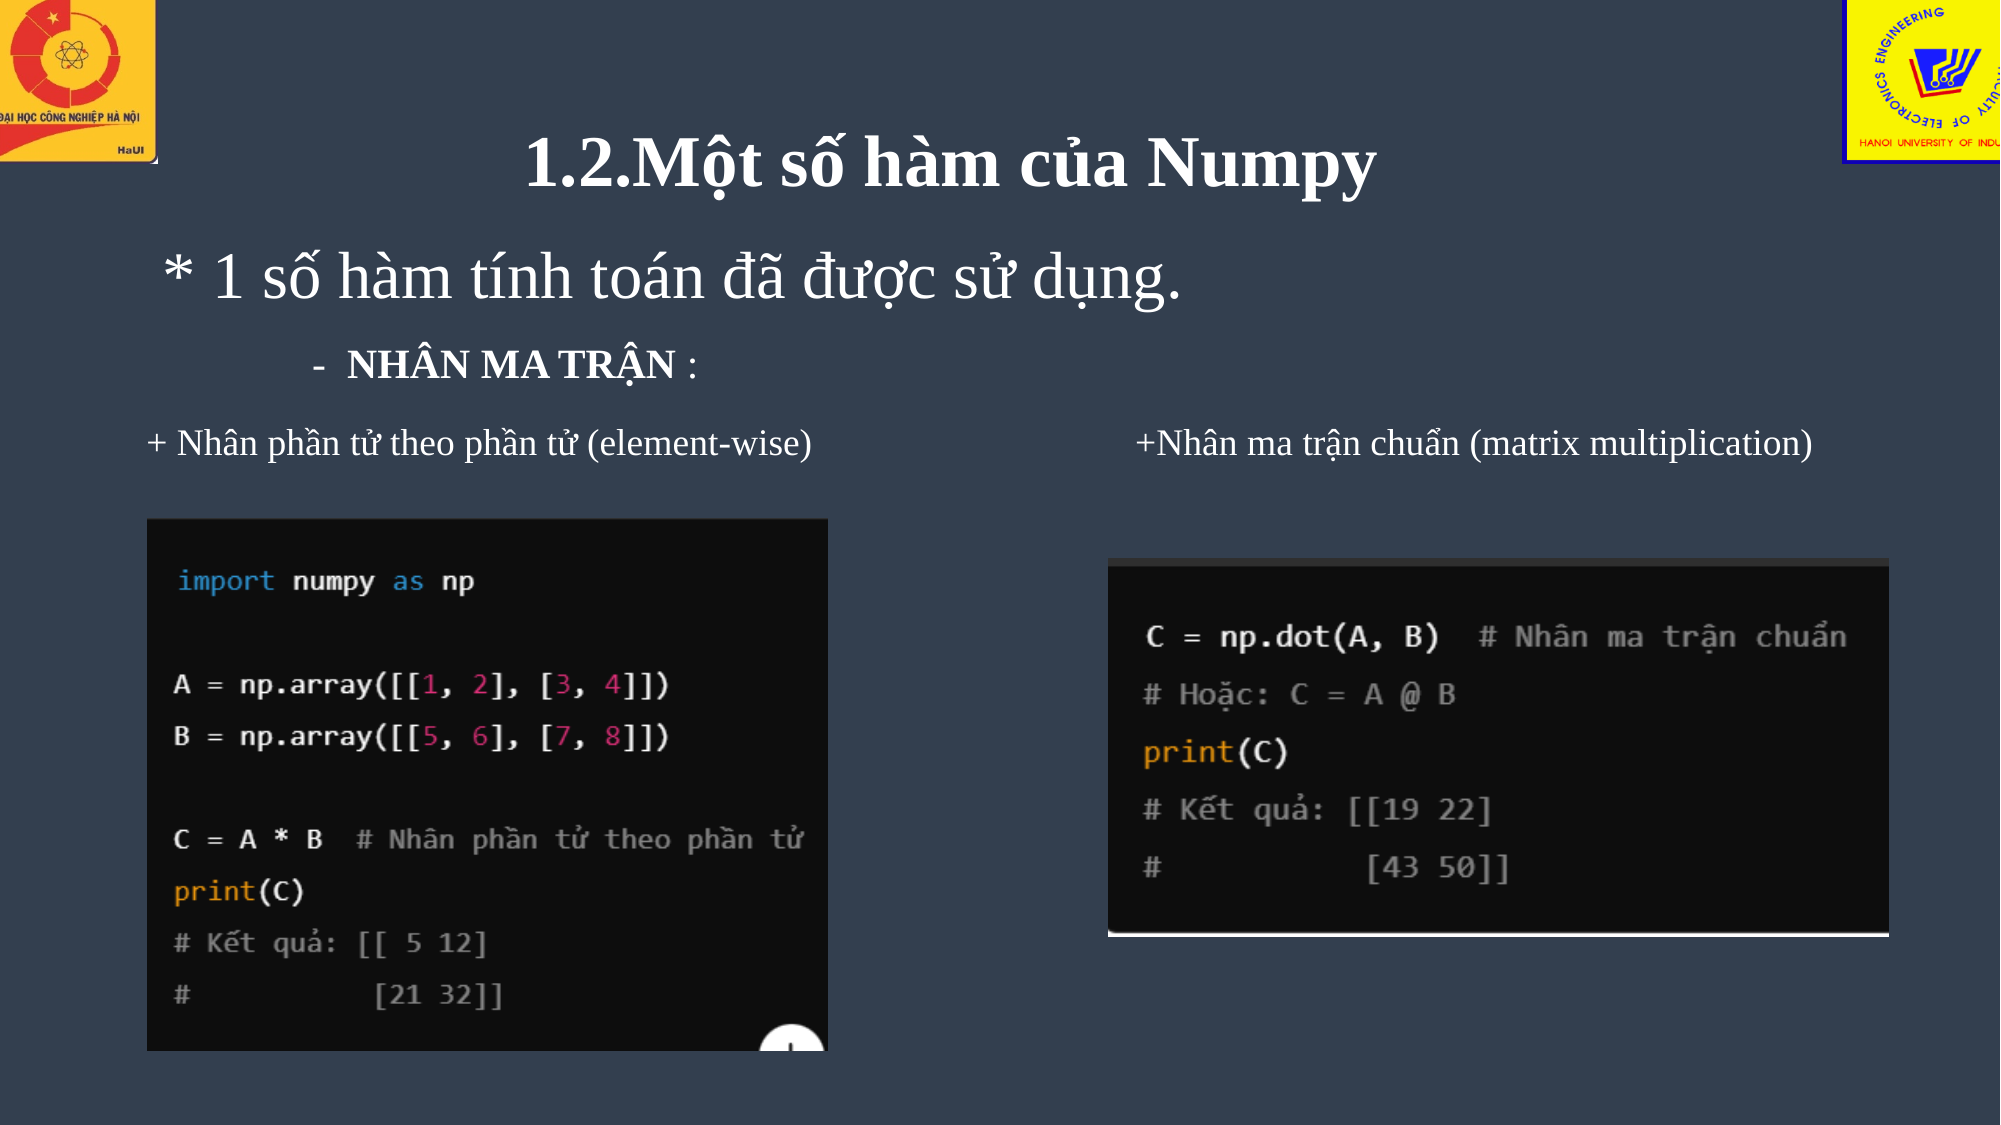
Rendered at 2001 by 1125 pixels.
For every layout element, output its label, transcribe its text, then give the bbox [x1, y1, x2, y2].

text_box +Nhân ma trận chuẩn (matrix multiplication) [1111, 410, 1829, 470]
picture [147, 518, 828, 1051]
picture [0, 0, 158, 164]
picture [1108, 558, 1889, 937]
text_box + Nhân phần tử theo phần tử (element-wise) [121, 410, 828, 470]
text_box 1.2.Một số hàm của Numpy [202, 62, 1701, 224]
picture [1842, 0, 2000, 164]
text_box * 1 số hàm tính toán đã được sử dụng. - NHÂN MA TRẬN : [147, 224, 1874, 395]
